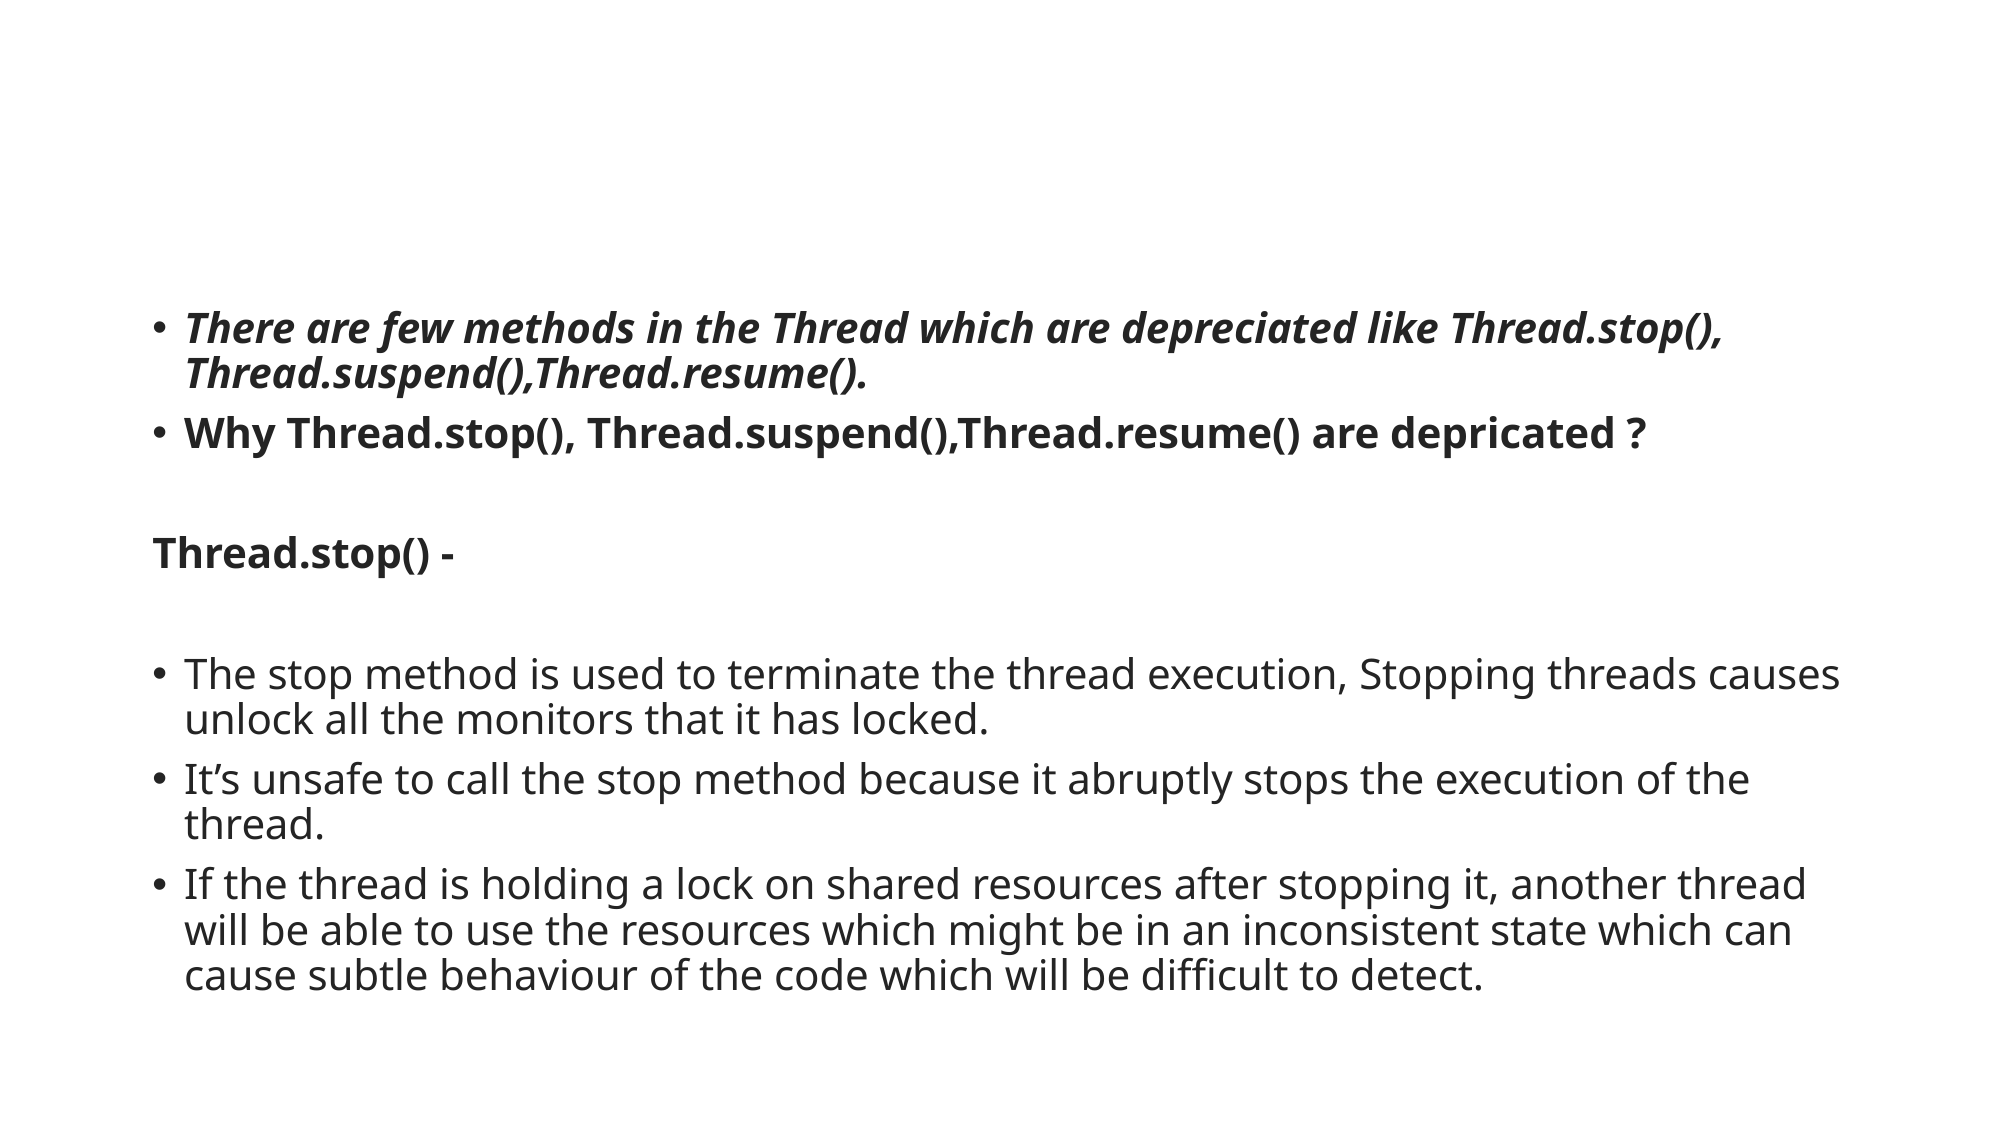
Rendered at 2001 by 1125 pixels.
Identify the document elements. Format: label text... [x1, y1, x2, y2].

list There are few methods in the Thread which are depreciated like Thread.stop(), Thread.suspend(),Thread.resume(). Why Thread.stop(), Thread.suspend(),Thread.resume() are depricated ? Thread.stop() - The stop method is used to terminate the thread execution, Stopping threads causes unlock all the monitors that it has locked. It’s unsafe to call the stop method because it abruptly stops the execution of the thread. If the thread is holding a lock on shared resources after stopping it, another thread will be able to use the resources which might be in an inconsistent state which can cause subtle behaviour of the code which will be difficult to detect. [137, 299, 1863, 1014]
